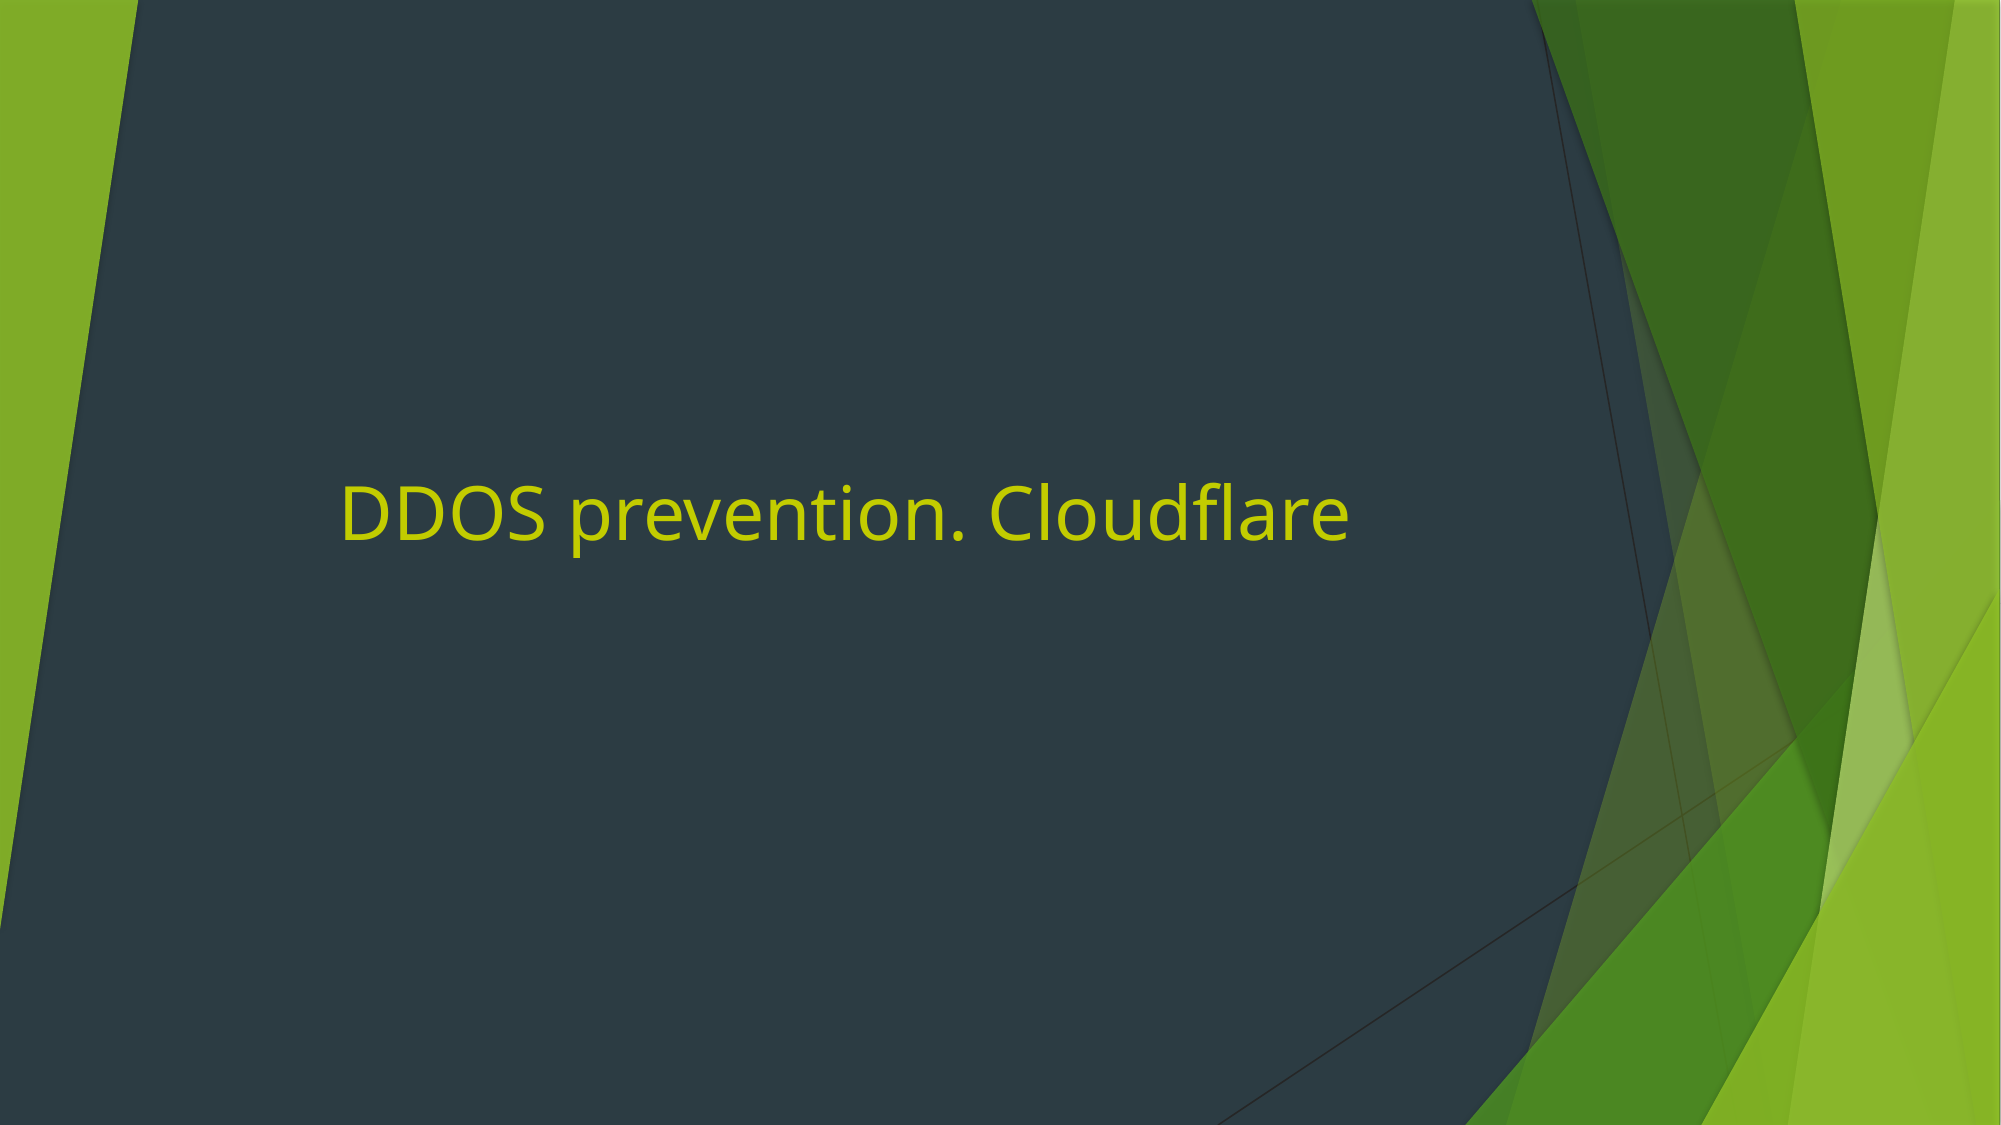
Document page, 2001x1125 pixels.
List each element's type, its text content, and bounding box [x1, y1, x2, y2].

text_box DDOS prevention. Cloudflare [324, 458, 1534, 563]
